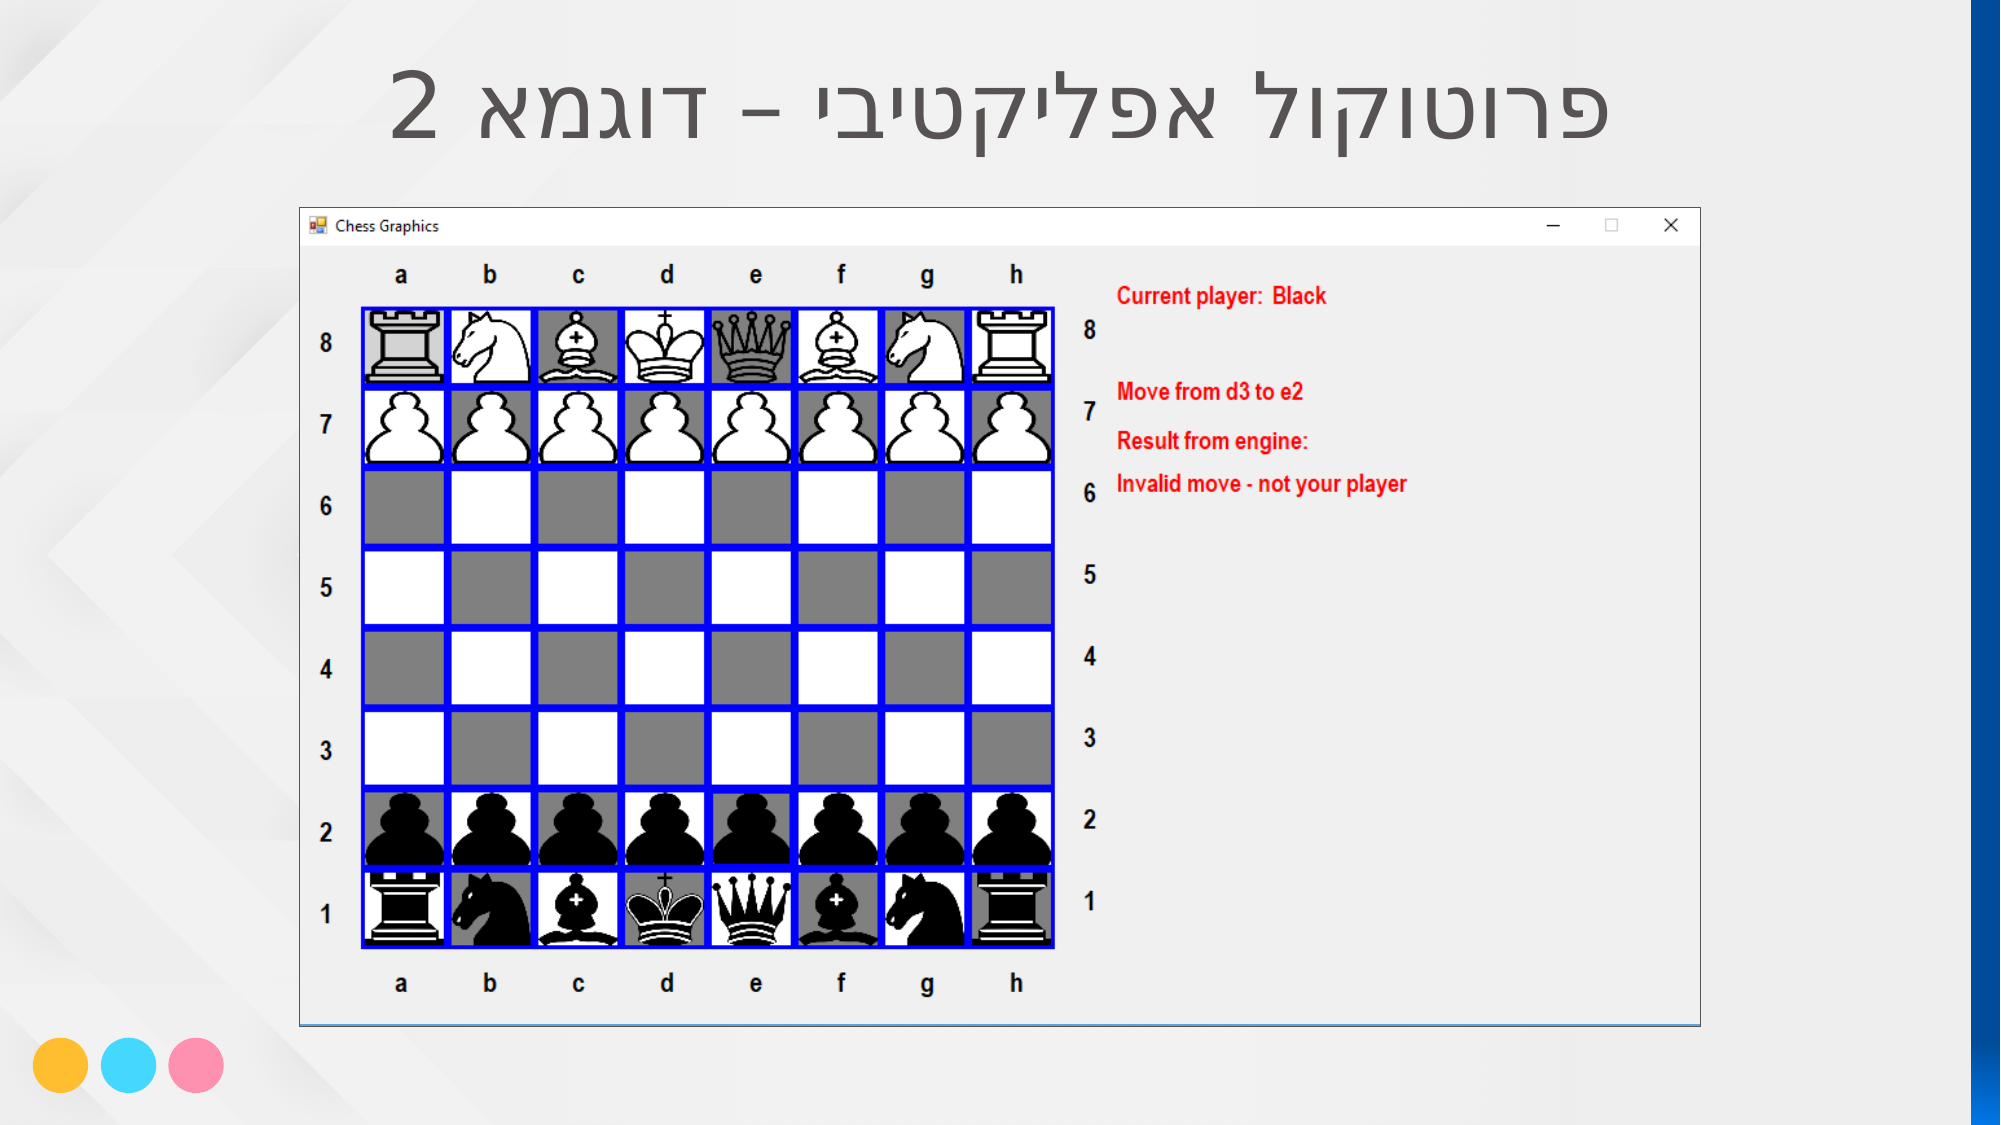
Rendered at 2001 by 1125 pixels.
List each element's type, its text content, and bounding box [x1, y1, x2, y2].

picture [299, 207, 1701, 1027]
title פרוטוקול אפליקטיבי – דוגמא 2 [137, 0, 1863, 218]
